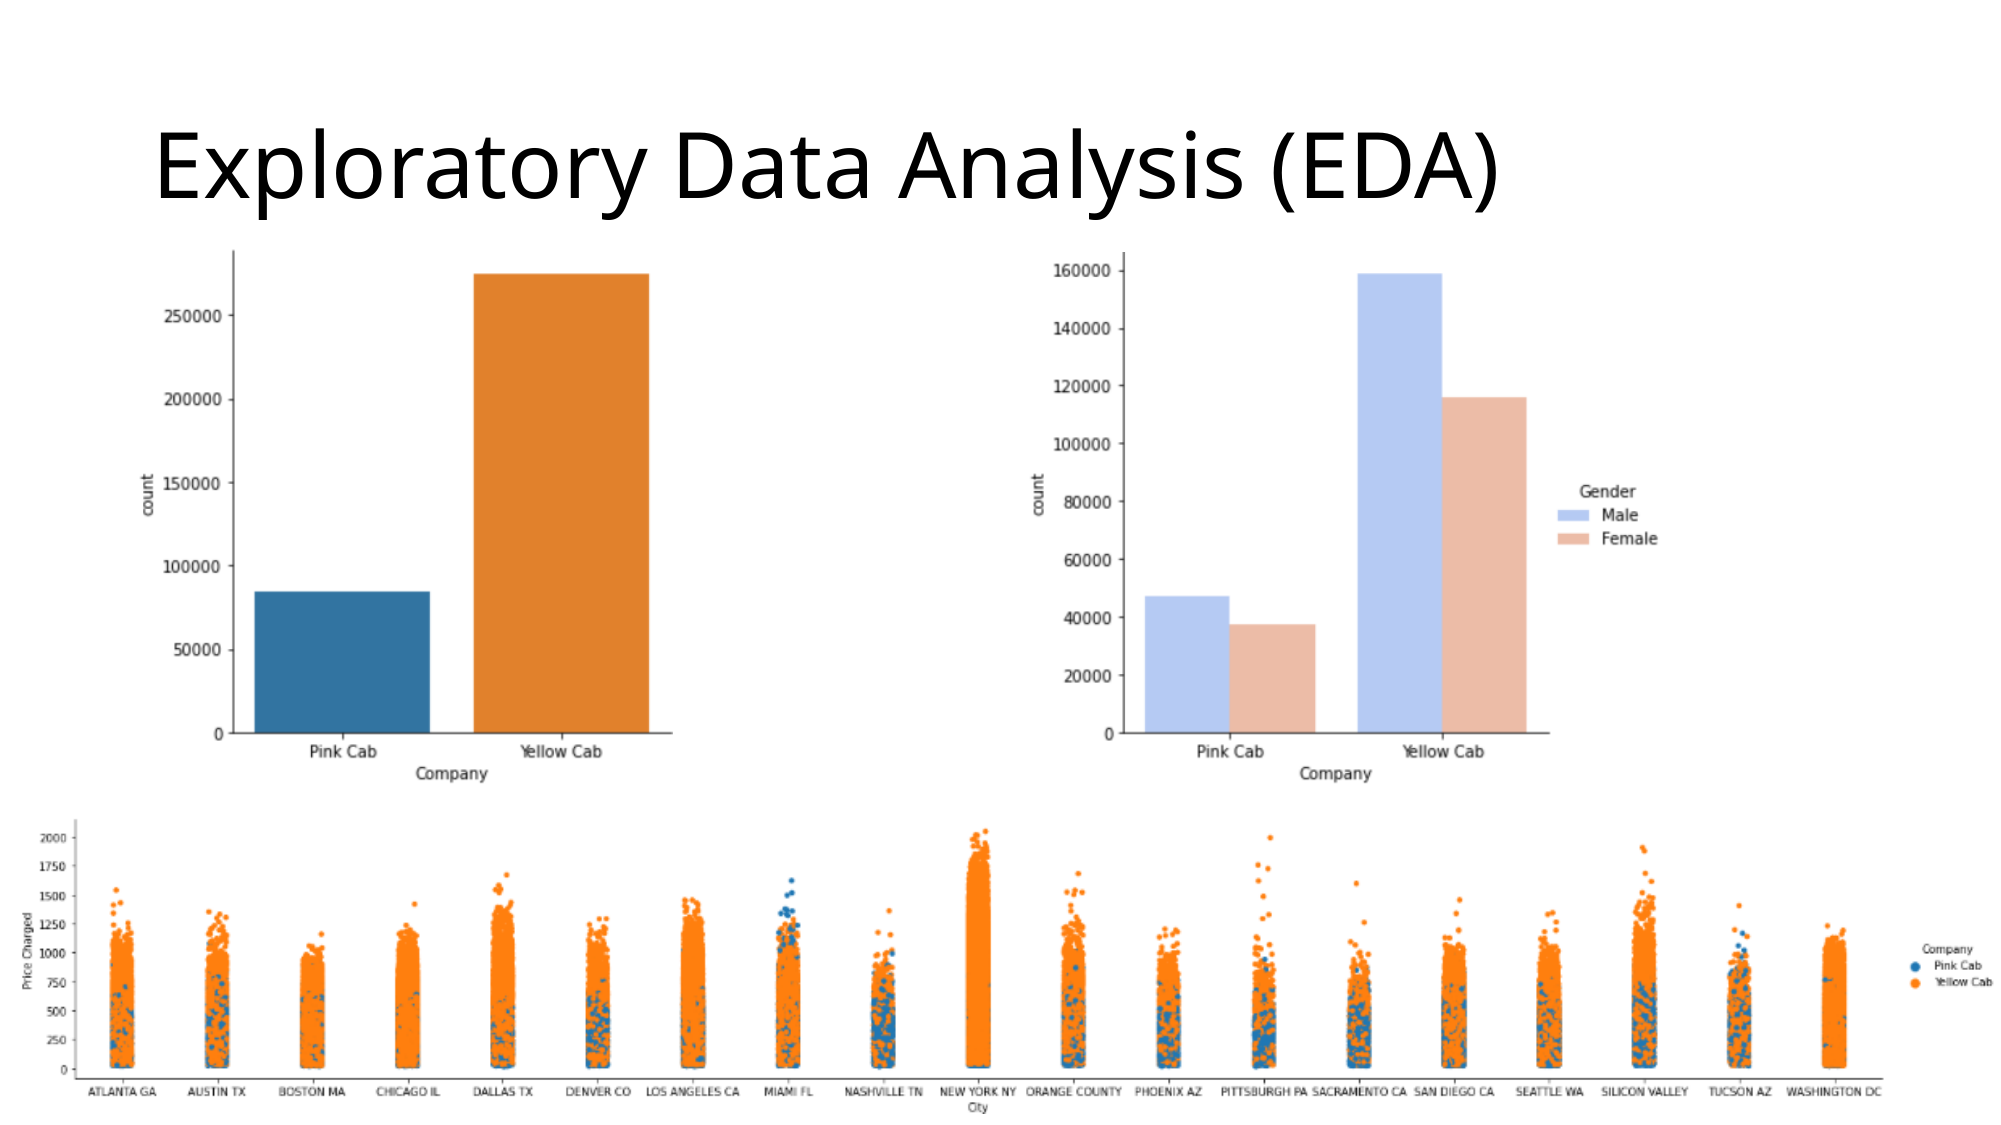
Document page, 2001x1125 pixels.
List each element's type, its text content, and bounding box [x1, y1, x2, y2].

title Exploratory Data Analysis (EDA) [137, 59, 1863, 278]
picture [0, 813, 2000, 1114]
picture [1020, 252, 1664, 787]
picture [137, 236, 673, 787]
